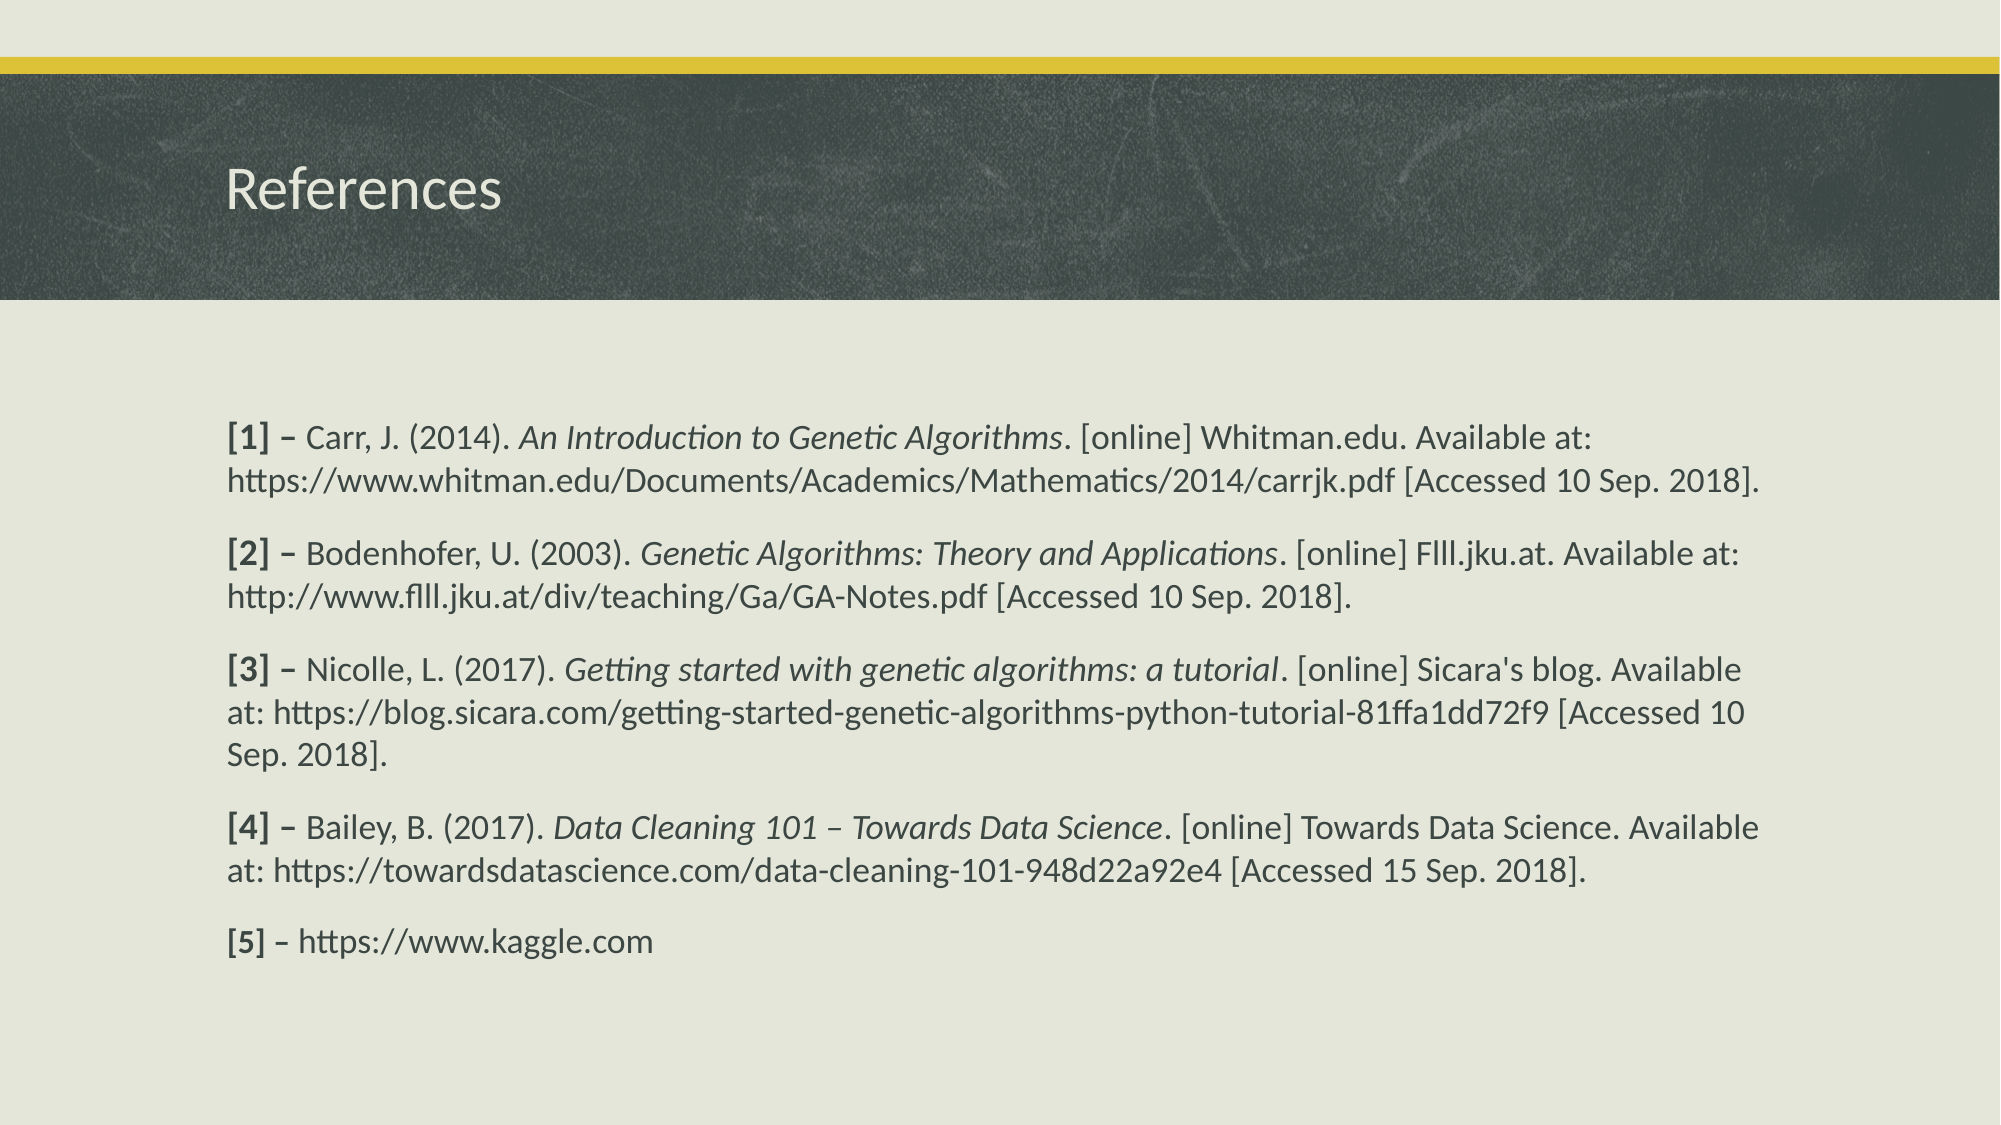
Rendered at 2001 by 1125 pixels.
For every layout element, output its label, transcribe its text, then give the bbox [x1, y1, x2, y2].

picture [0, 74, 2000, 300]
title References [210, 76, 1790, 300]
list [1] – Carr, J. (2014). An Introduction to Genetic Algorithms. [online] Whitman.edu. Available at: https://www.whitman.edu/Documents/Academics/Mathematics/2014/carrjk.pdf [Accessed 10 Sep. 2018]. [2] – Bodenhofer, U. (2003). Genetic Algorithms: Theory and Applications. [online] Flll.jku.at. Available at: http://www.flll.jku.at/div/teaching/Ga/GA-Notes.pdf [Accessed 10 Sep. 2018]. [3] – Nicolle, L. (2017). Getting started with genetic algorithms: a tutorial. [online] Sicara's blog. Available at: https://blog.sicara.com/getting-started-genetic-algorithms-python-tutorial-81ffa1dd72f9 [Accessed 10 Sep. 2018]. [4] – Bailey, B. (2017). Data Cleaning 101 – Towards Data Science. [online] Towards Data Science. Available at: https://towardsdatascience.com/data-cleaning-101-948d22a92e4 [Accessed 15 Sep. 2018]. [5] – https://www.kaggle.com [211, 404, 1790, 1014]
